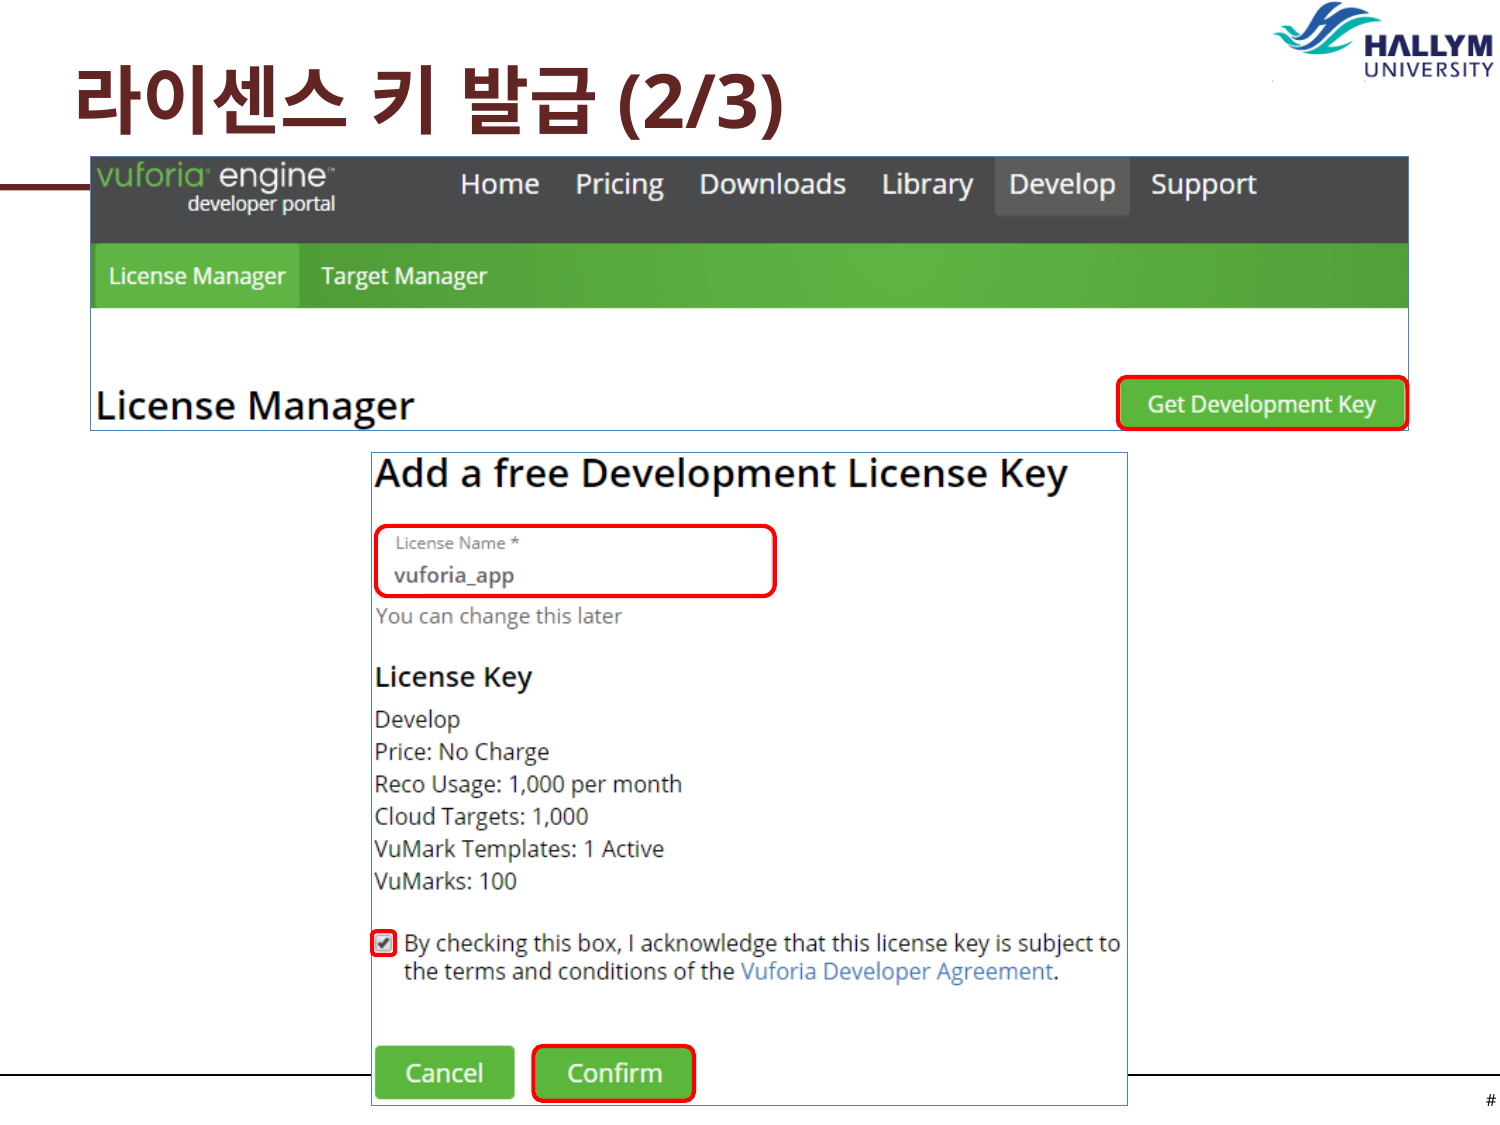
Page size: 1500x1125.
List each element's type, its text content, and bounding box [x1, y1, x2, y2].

picture [1269, 0, 1500, 82]
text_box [90, 156, 1409, 431]
title 라이센스 키 발급(2/3) [44, 33, 1395, 164]
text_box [371, 452, 1128, 1106]
